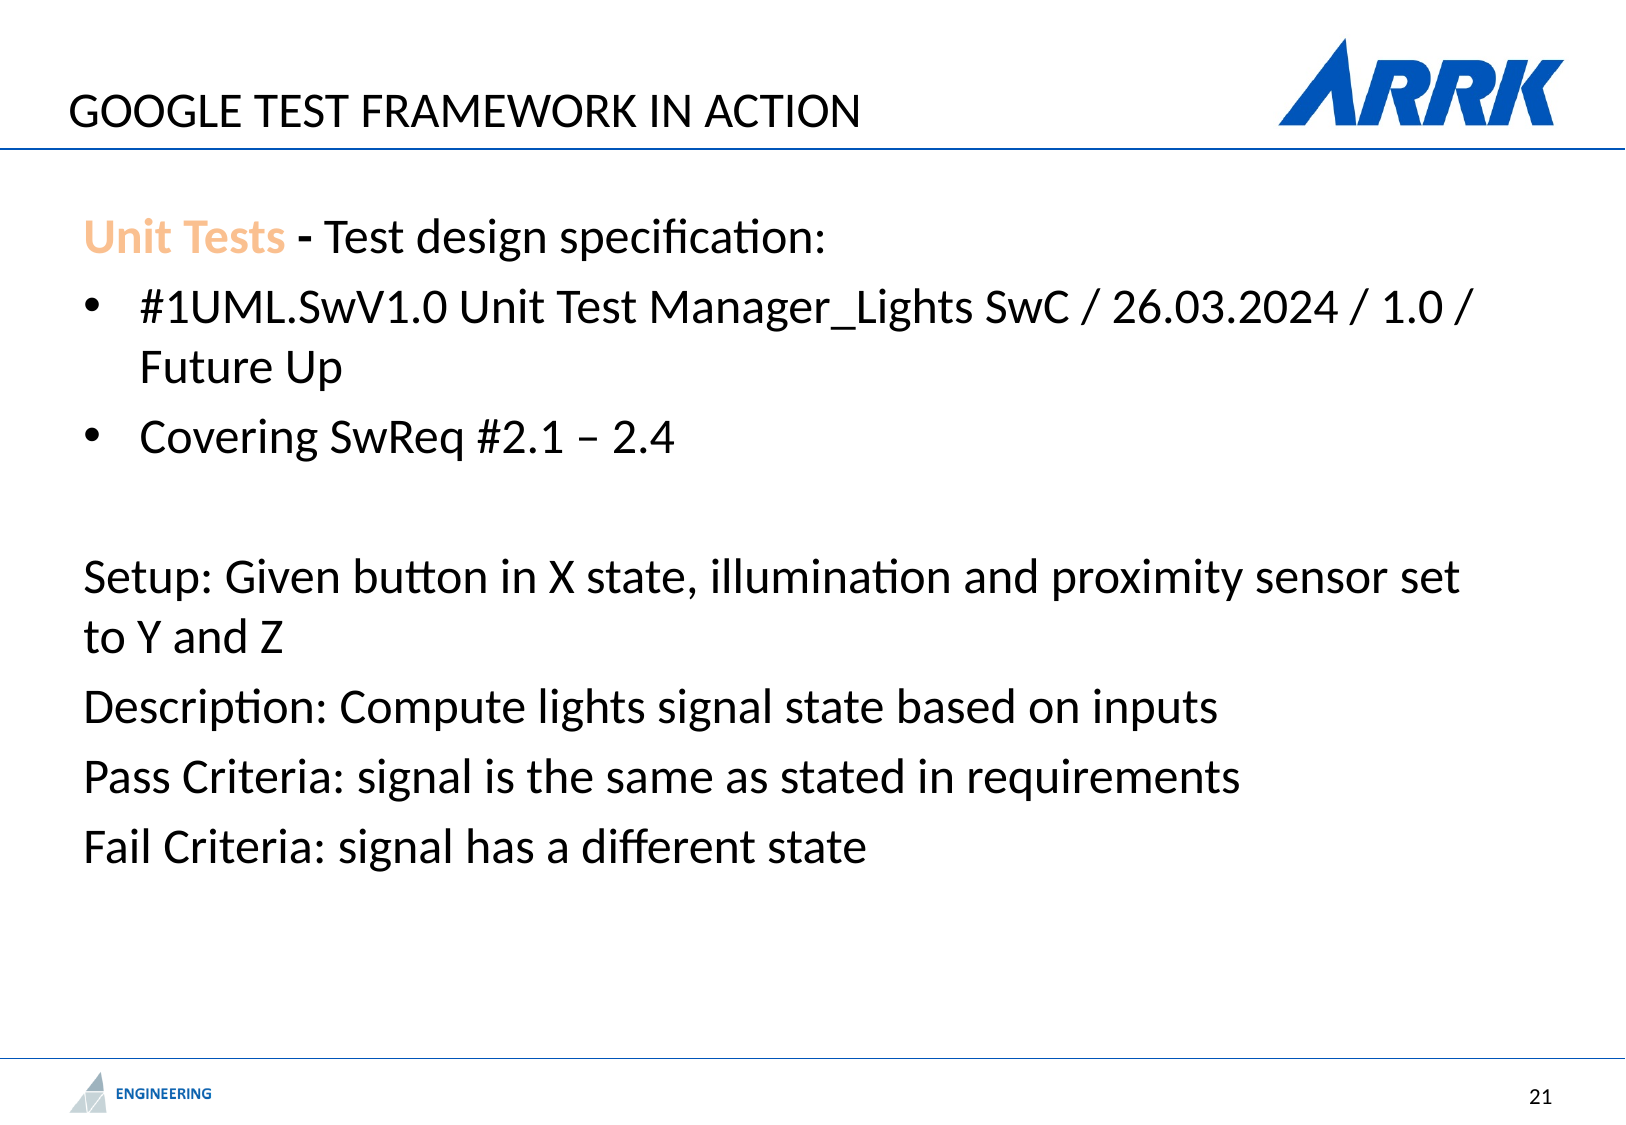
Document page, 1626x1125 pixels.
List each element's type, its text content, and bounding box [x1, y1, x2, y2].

title Google Test framework in action [68, 54, 1238, 161]
list Unit Tests - Test design specification: #1UML.SwV1.0 Unit Test Manager_Lights SwC / 26.03.2024 / 1.0 / Future Up Covering SwReq #2.1 – 2.4 Setup: Given button in X state, illumination and proximity sensor set to Y and Z Description: Compute lights signal state based on inputs Pass Criteria: signal is the same as stated in requirements Fail Criteria: signal has a different state [68, 196, 1513, 976]
picture [1273, 34, 1569, 129]
picture [68, 1066, 222, 1118]
